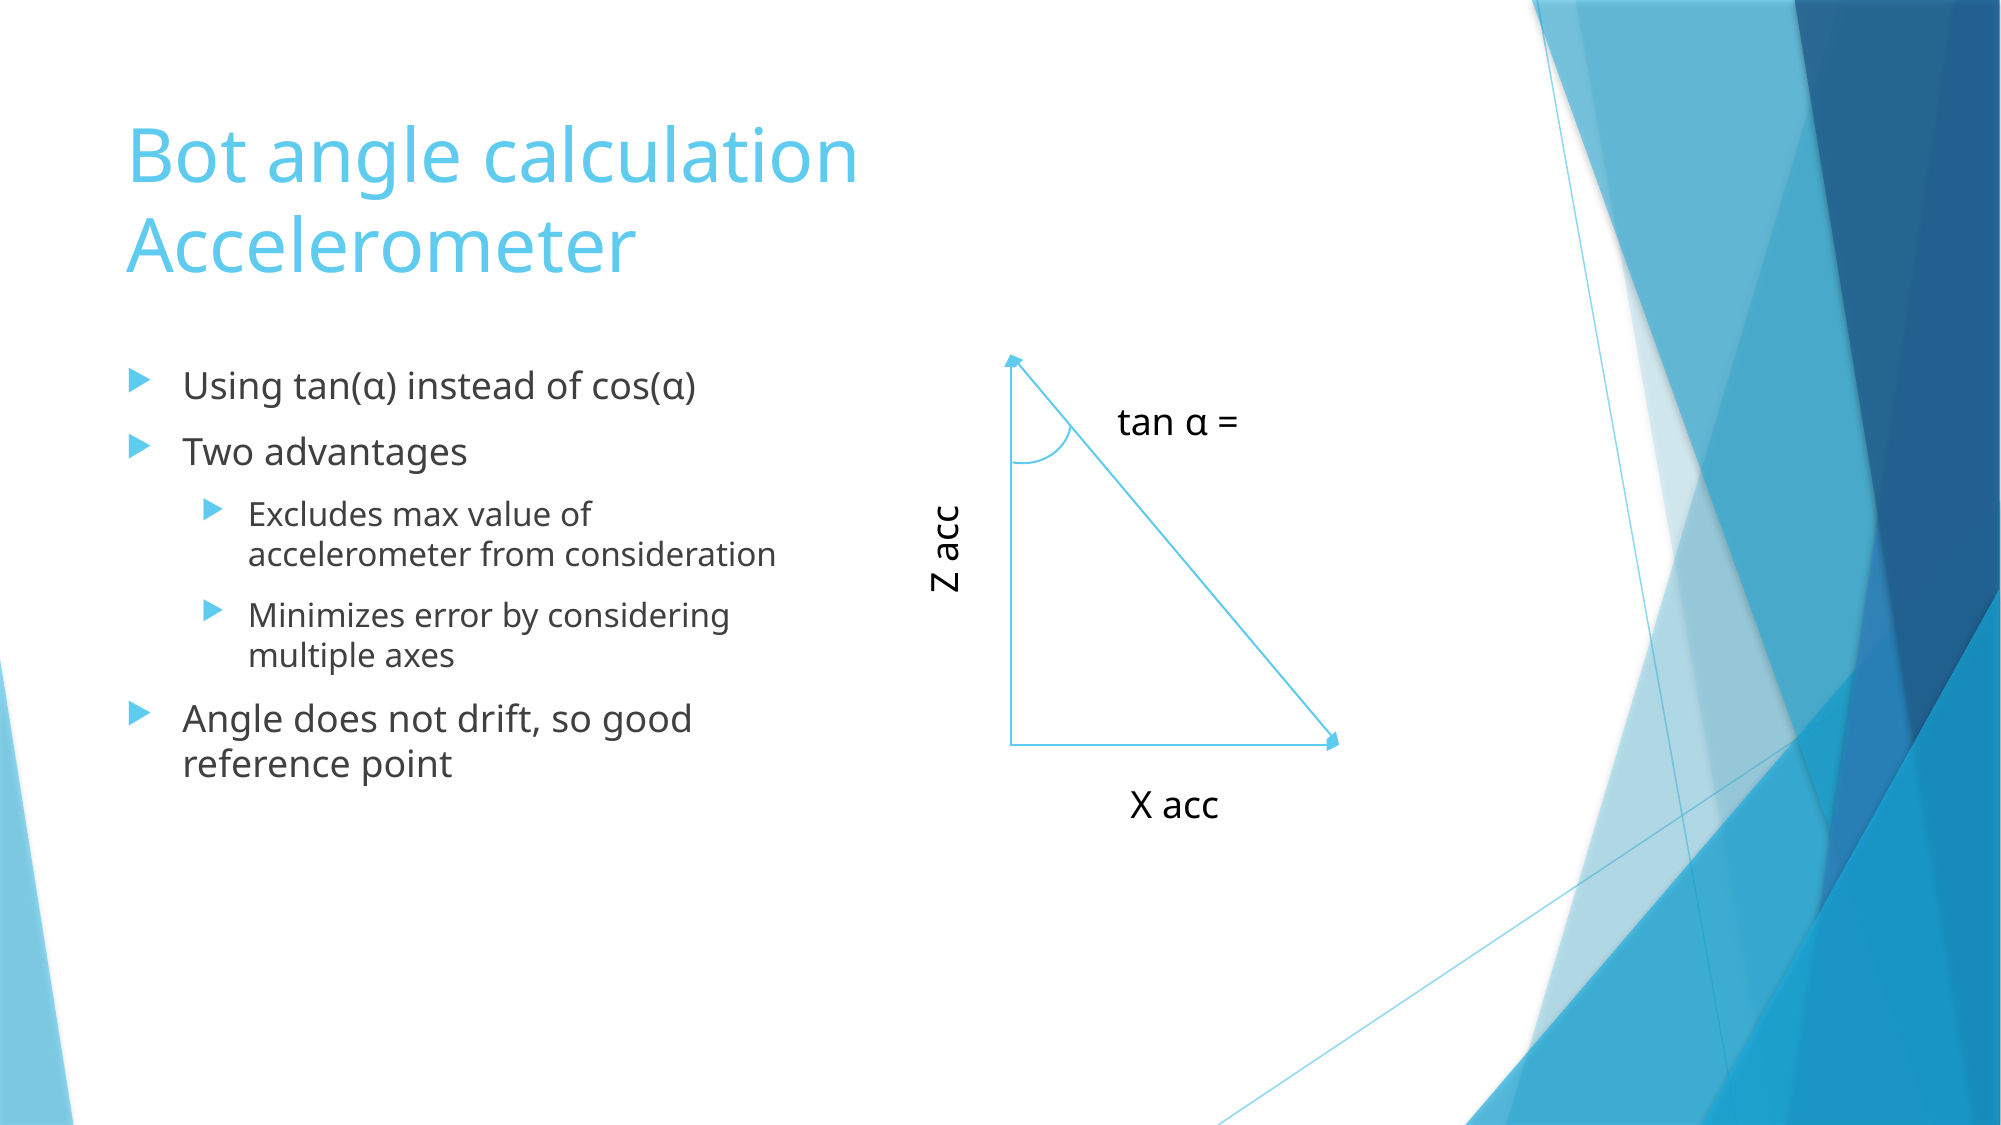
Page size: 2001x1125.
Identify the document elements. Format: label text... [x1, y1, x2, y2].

title Bot angle calculation Accelerometer [111, 99, 1522, 317]
list Using tan(α) instead of cos(α) Two advantages Excludes max value of accelerometer from consideration Minimizes error by considering multiple axes Angle does not drift, so good reference point [111, 354, 798, 992]
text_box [912, 353, 1340, 835]
